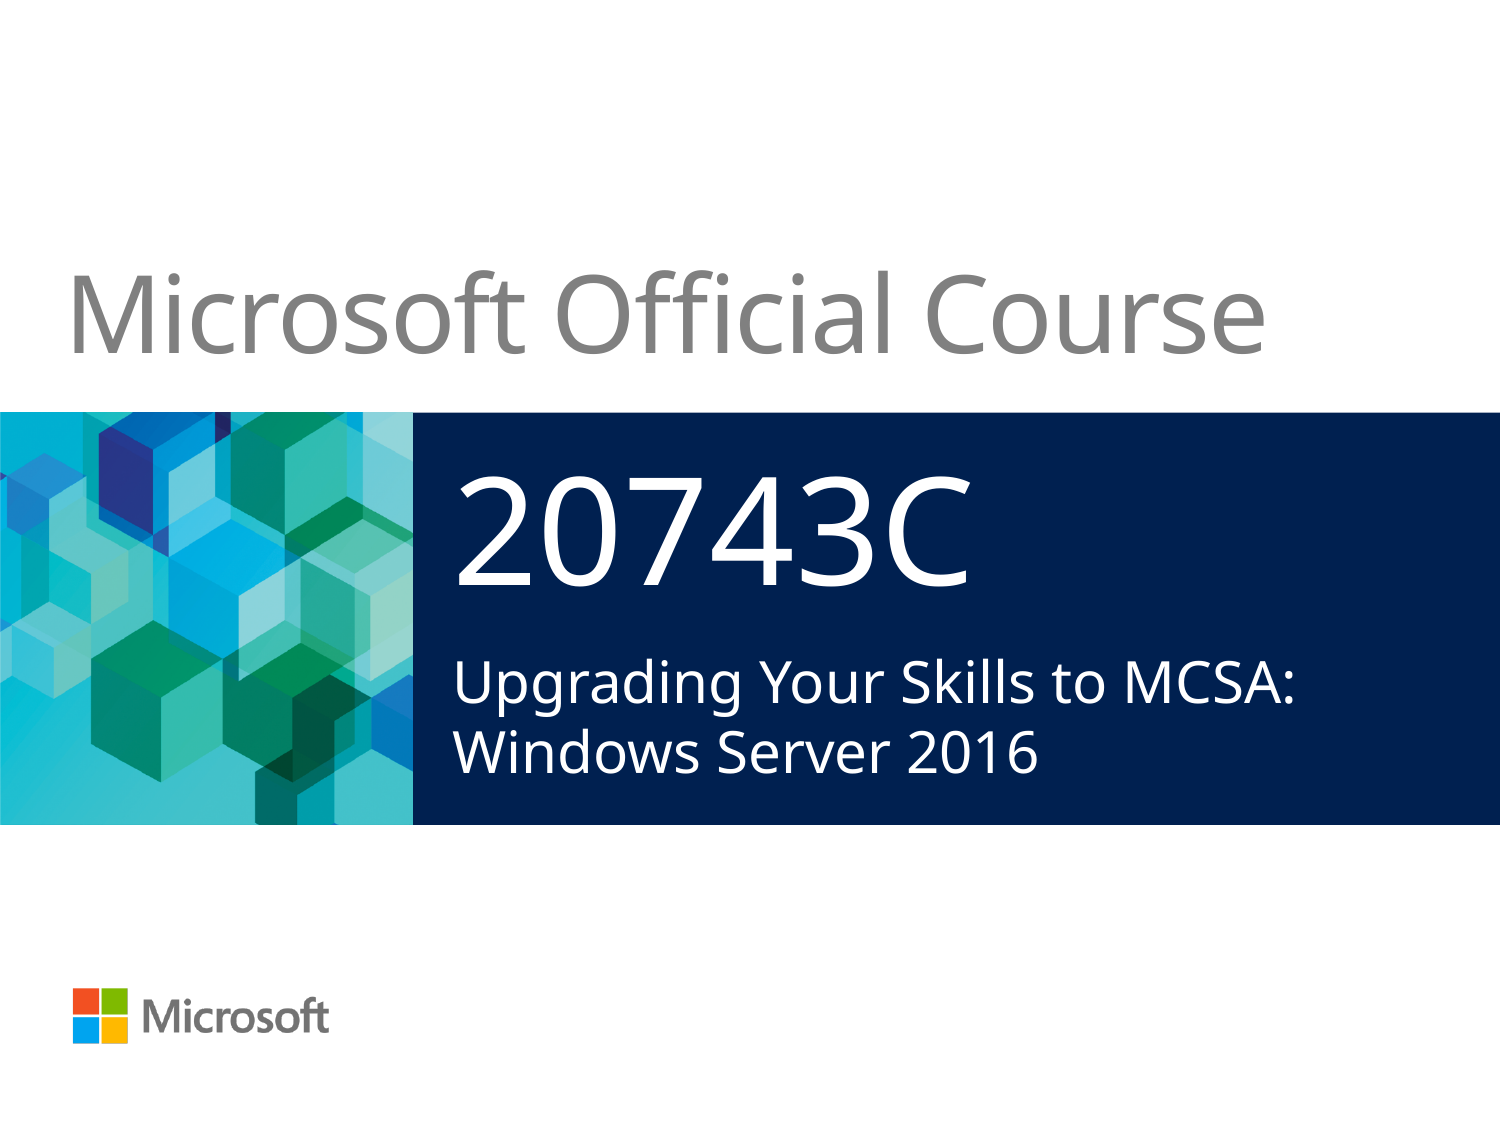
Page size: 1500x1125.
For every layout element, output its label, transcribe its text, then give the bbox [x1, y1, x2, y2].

picture [37, 955, 364, 1076]
picture [0, 412, 413, 825]
list 20743C [437, 412, 1475, 638]
list Upgrading Your Skills to MCSA: Windows Server 2016 [437, 637, 1435, 825]
